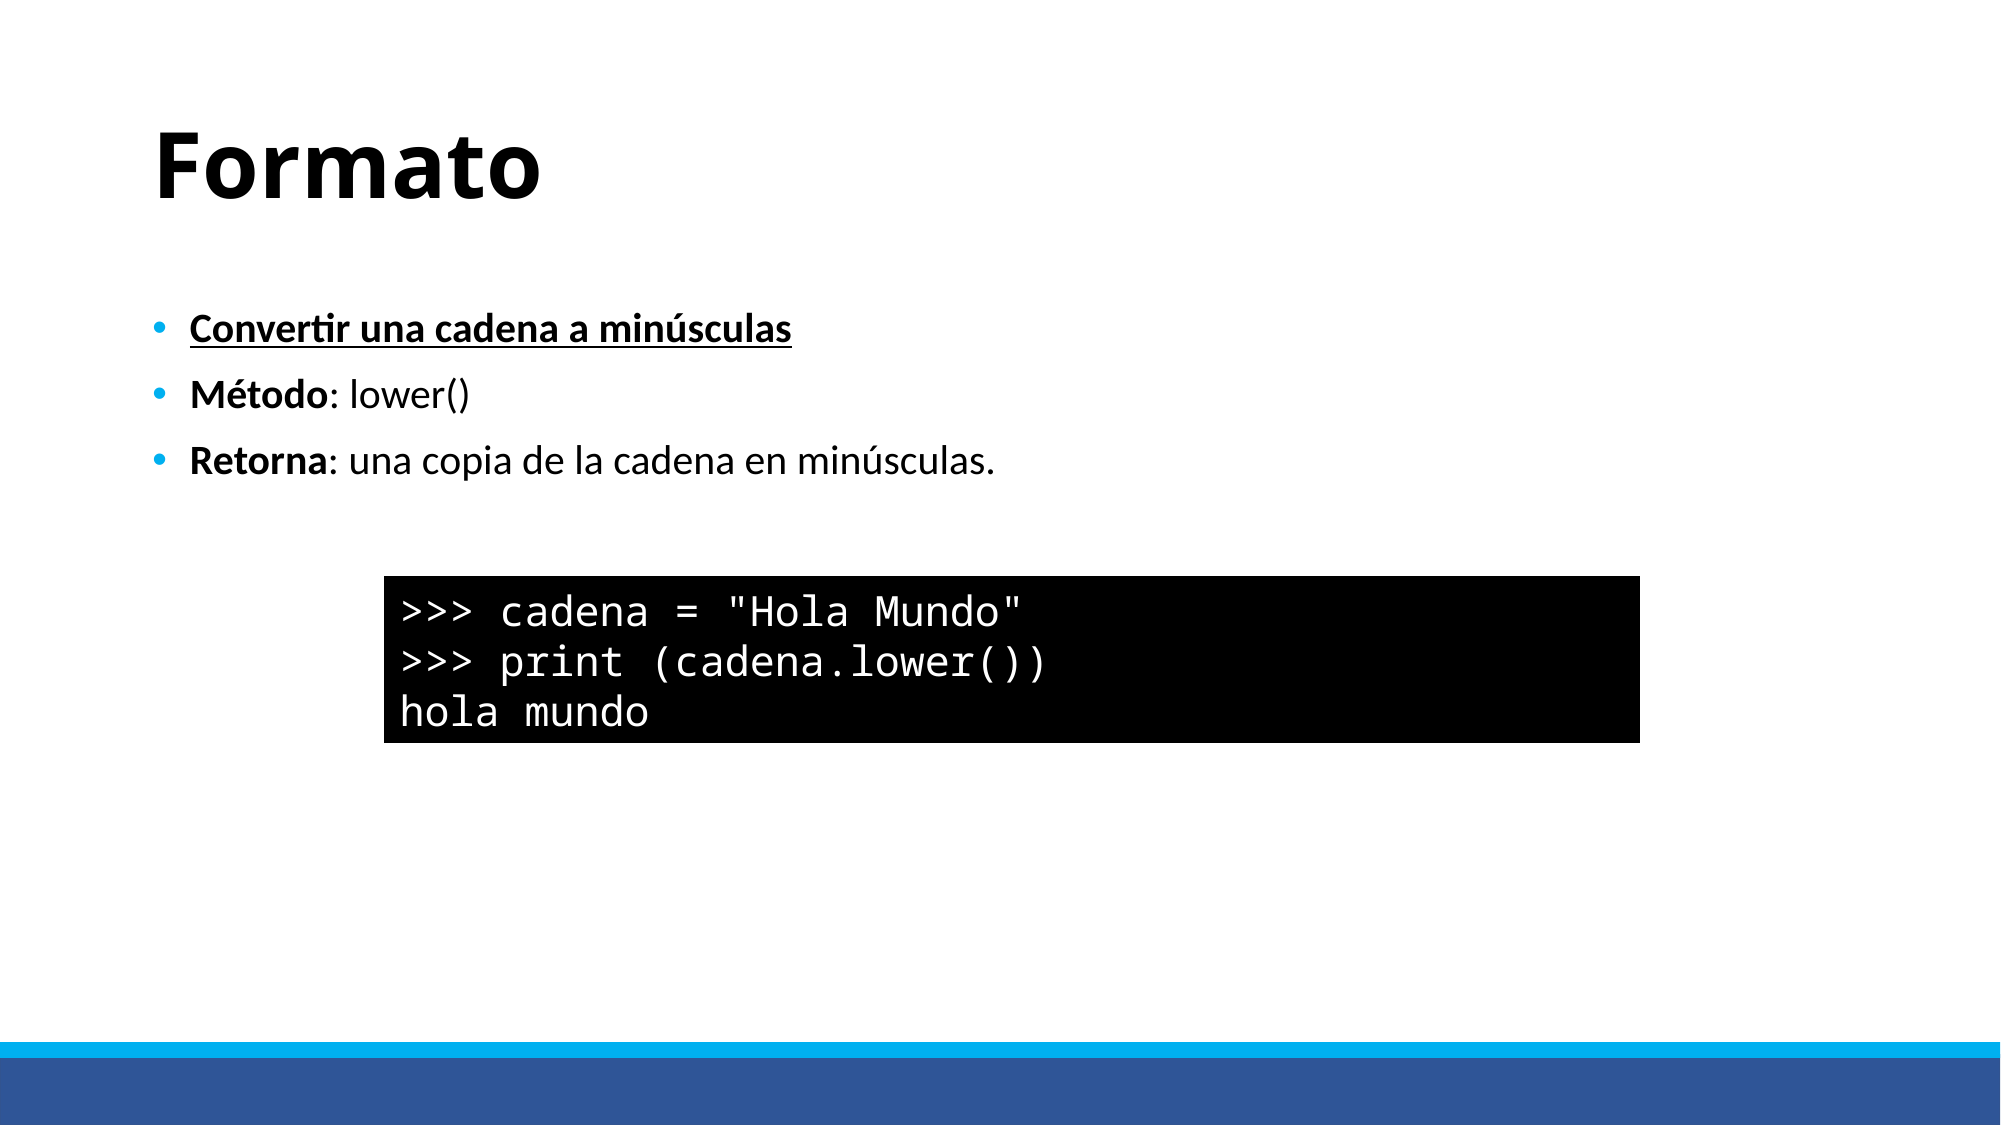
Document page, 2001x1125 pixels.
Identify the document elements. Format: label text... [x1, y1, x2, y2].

title Formato [137, 59, 1863, 278]
list Convertir una cadena a minúsculas Método: lower() Retorna: una copia de la cadena en minúsculas. [137, 299, 1863, 1014]
text_box >>> cadena = "Hola Mundo" >>> print (cadena.lower()) hola mundo [384, 576, 1640, 743]
